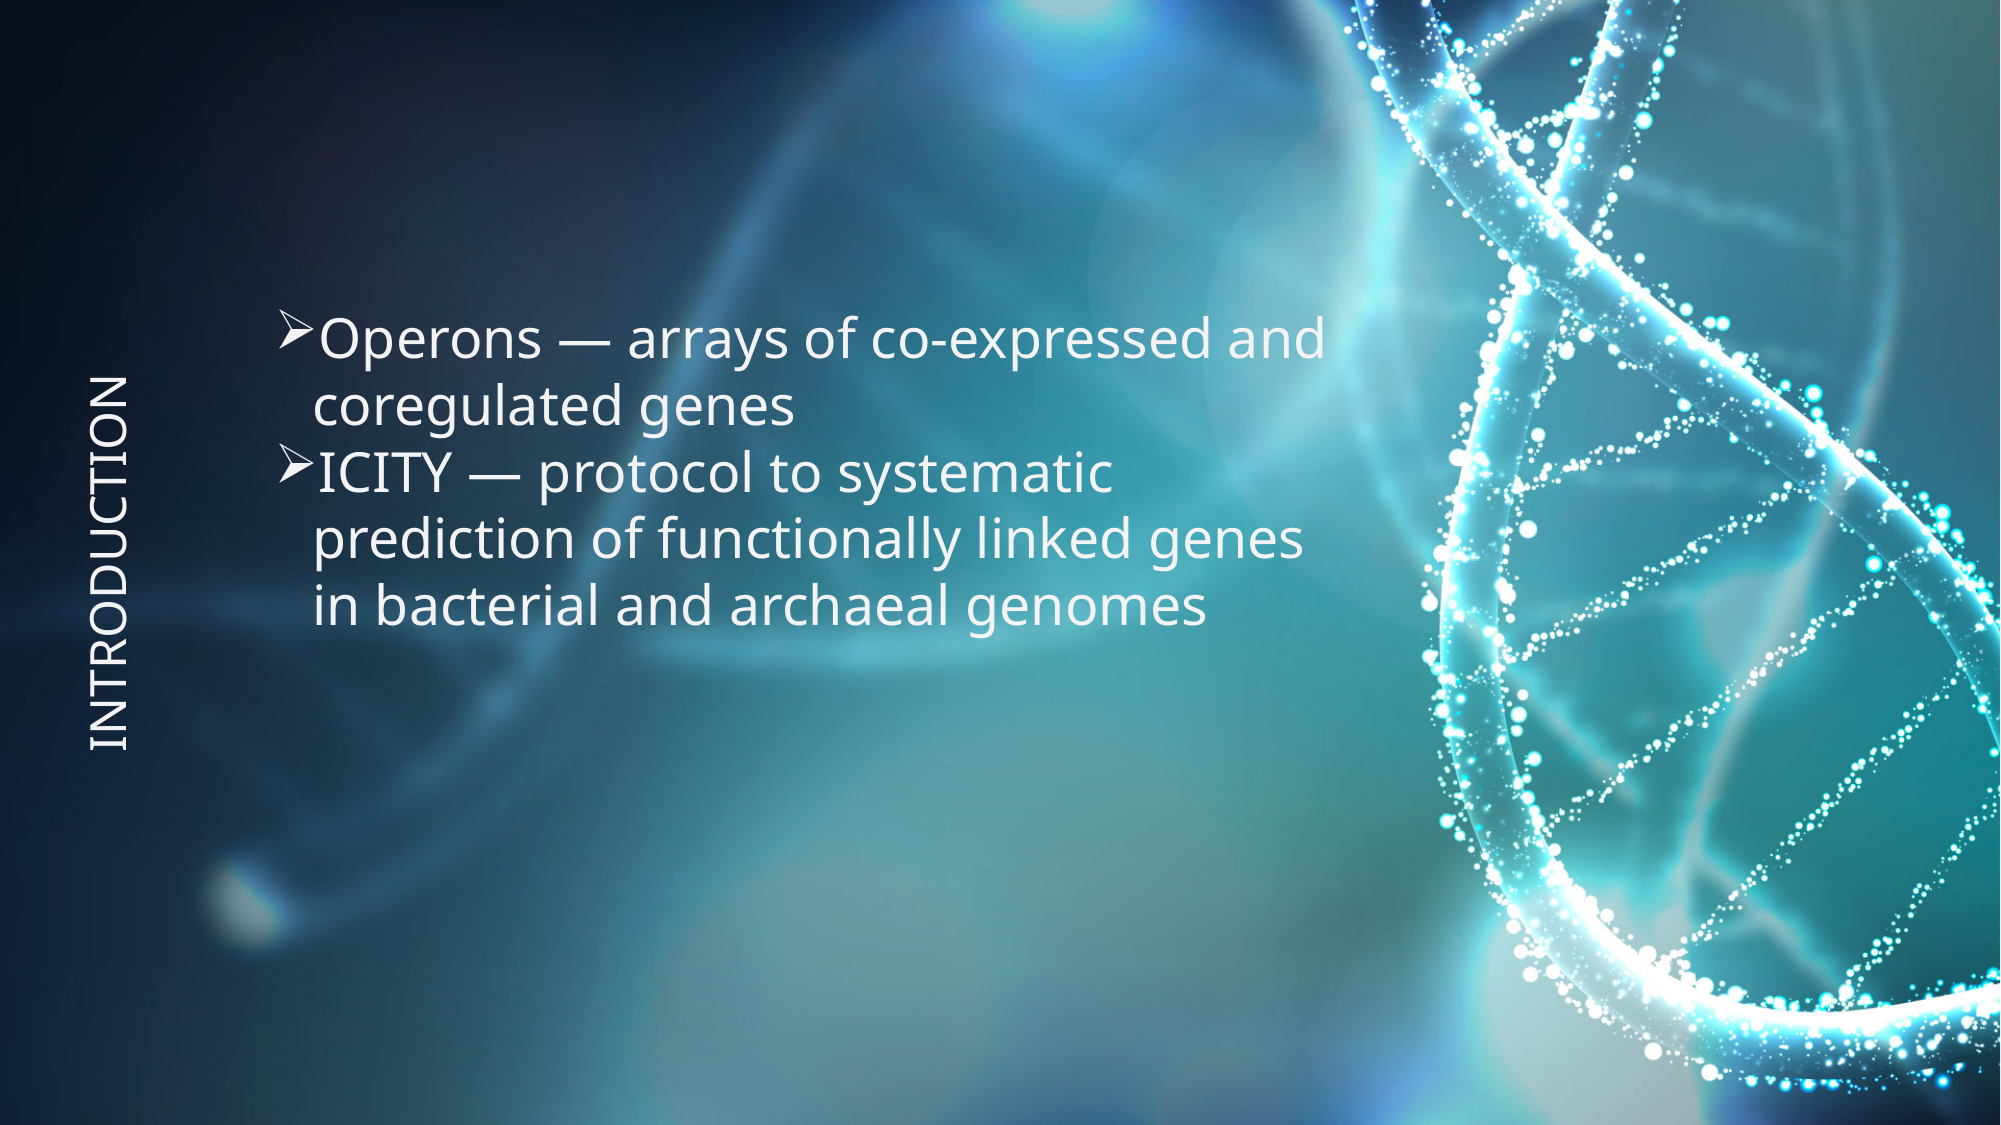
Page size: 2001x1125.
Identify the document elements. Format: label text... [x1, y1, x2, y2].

picture [0, 0, 2001, 1125]
title INTRODUCTION [63, 225, 169, 900]
subtitle Operons — arrays of co-expressed and coregulated genes ICITY — protocol to systematic prediction of functionally linked genes in bacterial and archaeal genomes [254, 162, 1360, 793]
